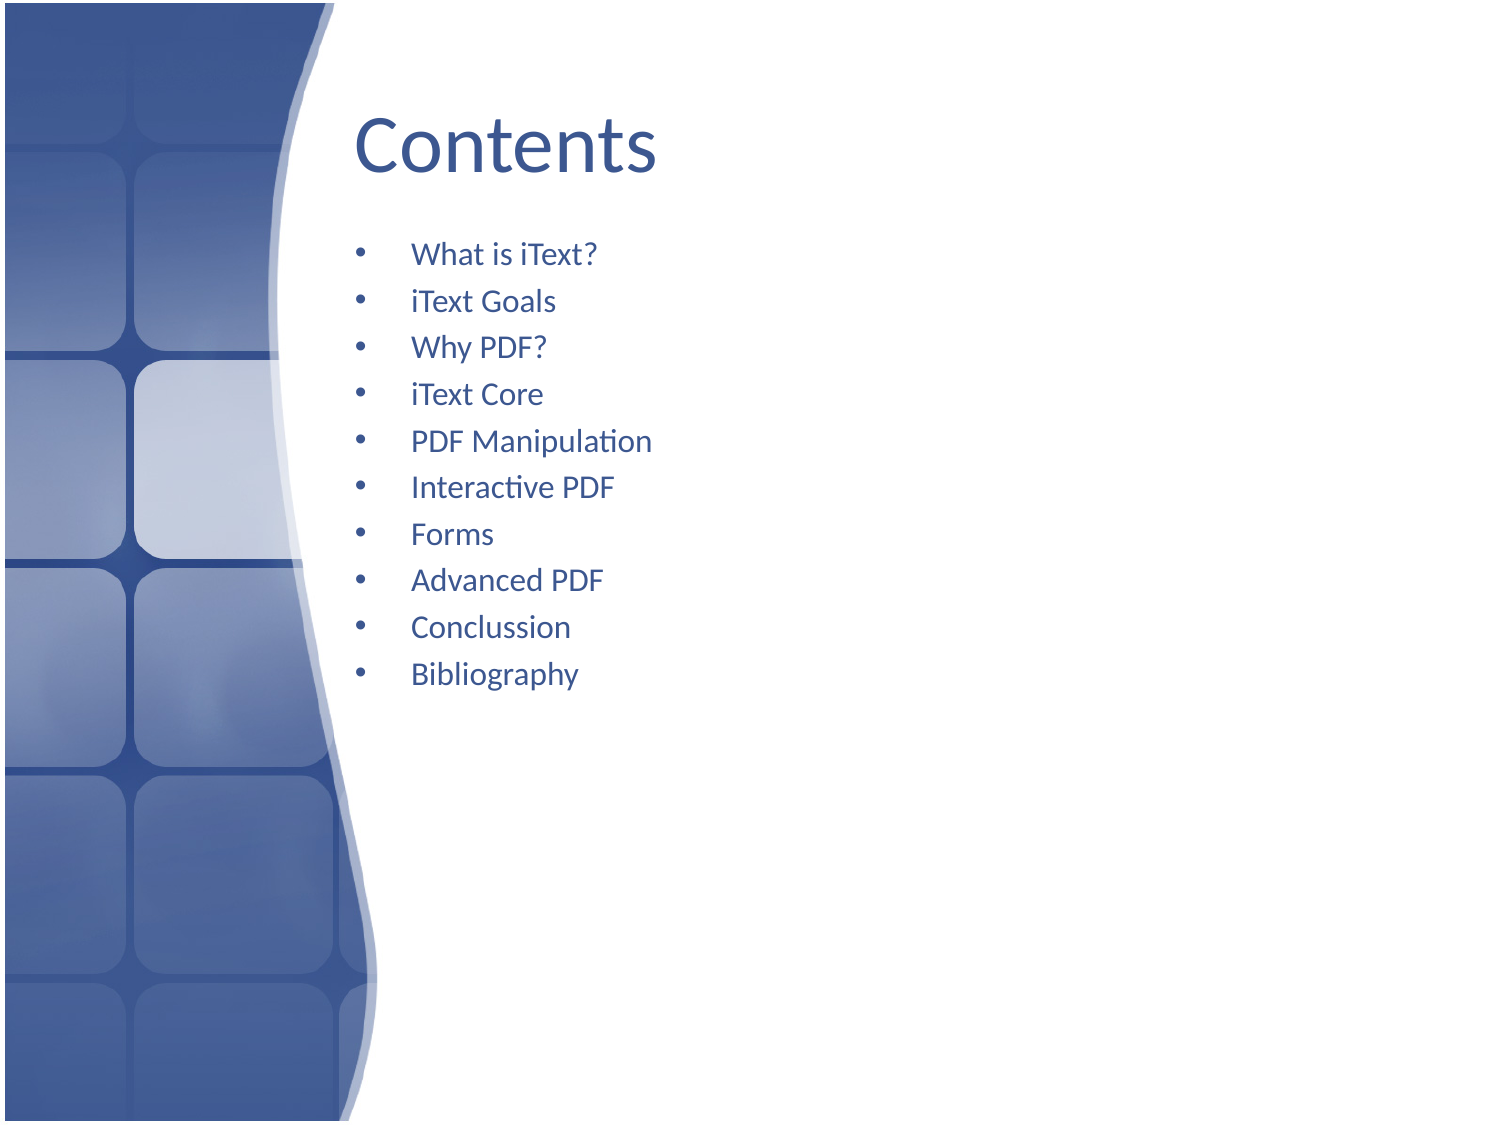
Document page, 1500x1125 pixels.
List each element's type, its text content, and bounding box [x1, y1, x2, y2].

title Contents [339, 44, 1426, 224]
list What is iText? iText Goals Why PDF? iText Core PDF Manipulation Interactive PDF Forms Advanced PDF Conclussion Bibliography [339, 224, 1426, 1051]
picture [0, 0, 1500, 1125]
